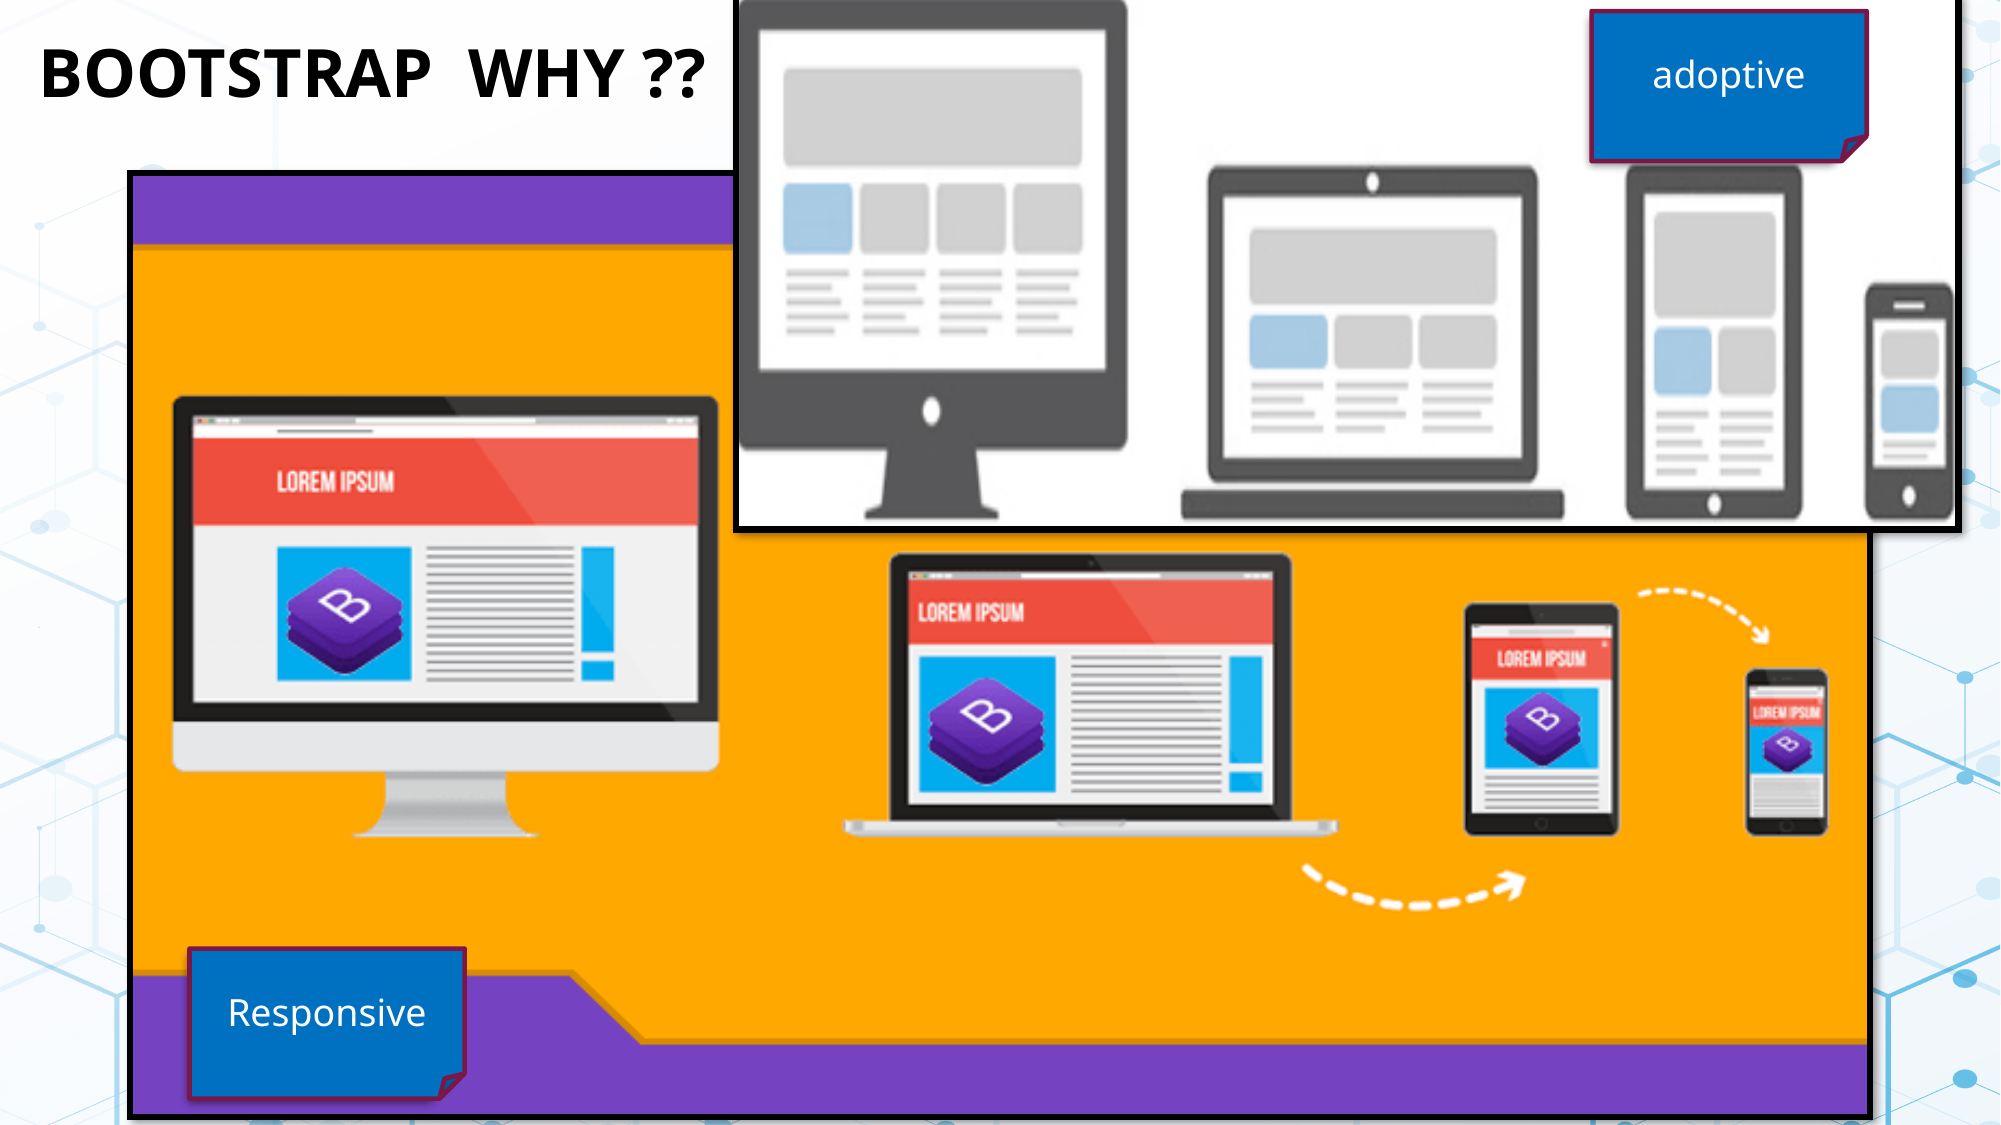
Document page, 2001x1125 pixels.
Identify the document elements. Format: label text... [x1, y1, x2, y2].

picture [0, 0, 2001, 1125]
title Bootstrap why ?? [23, 32, 723, 144]
picture [133, 0, 1956, 1115]
